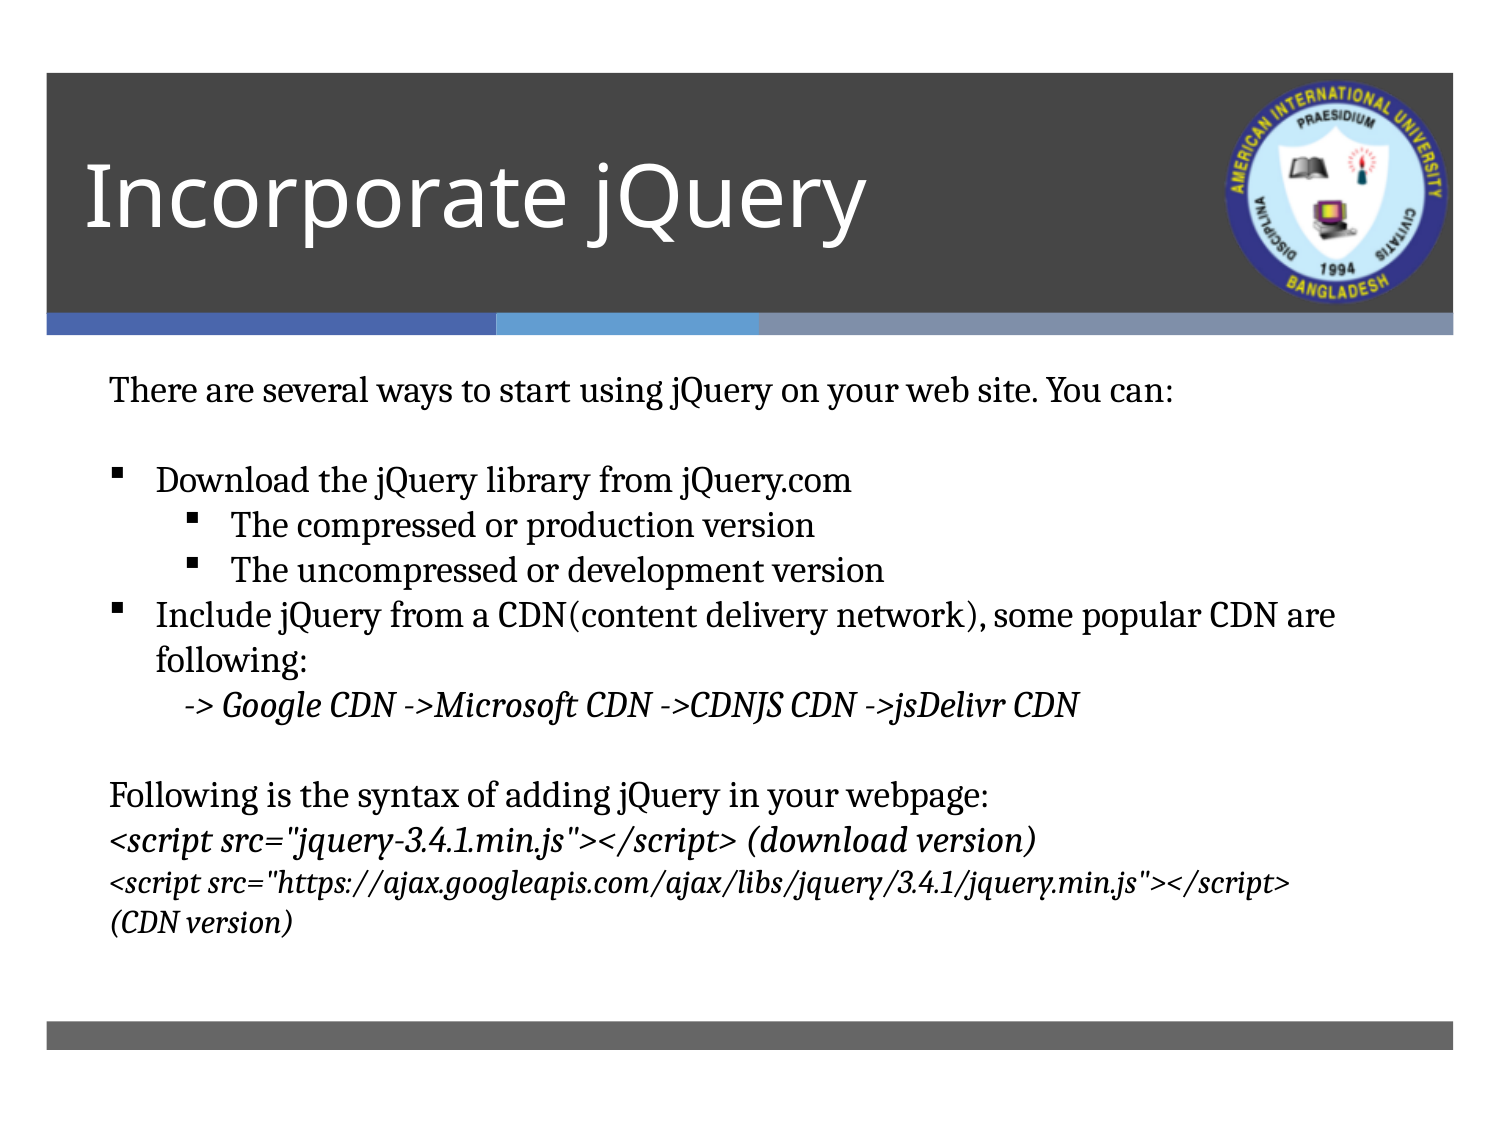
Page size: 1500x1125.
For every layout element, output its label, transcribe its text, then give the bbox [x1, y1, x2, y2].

text_box There are several ways to start using jQuery on your web site. You can: Download the jQuery library from jQuery.com The compressed or production version The uncompressed or development version Include jQuery from a CDN(content delivery network), some popular CDN are following: -> Google CDN ->Microsoft CDN ->CDNJS CDN ->jsDelivr CDN Following is the syntax of adding jQuery in your webpage: <script src="jquery-3.4.1.min.js"></script> (download version) <script src="https://ajax.googleapis.com/ajax/libs/jquery/3.4.1/jquery.min.js"></script> (CDN version) [93, 357, 1443, 993]
picture [1220, 75, 1454, 310]
title Incorporate jQuery [69, 73, 1351, 253]
